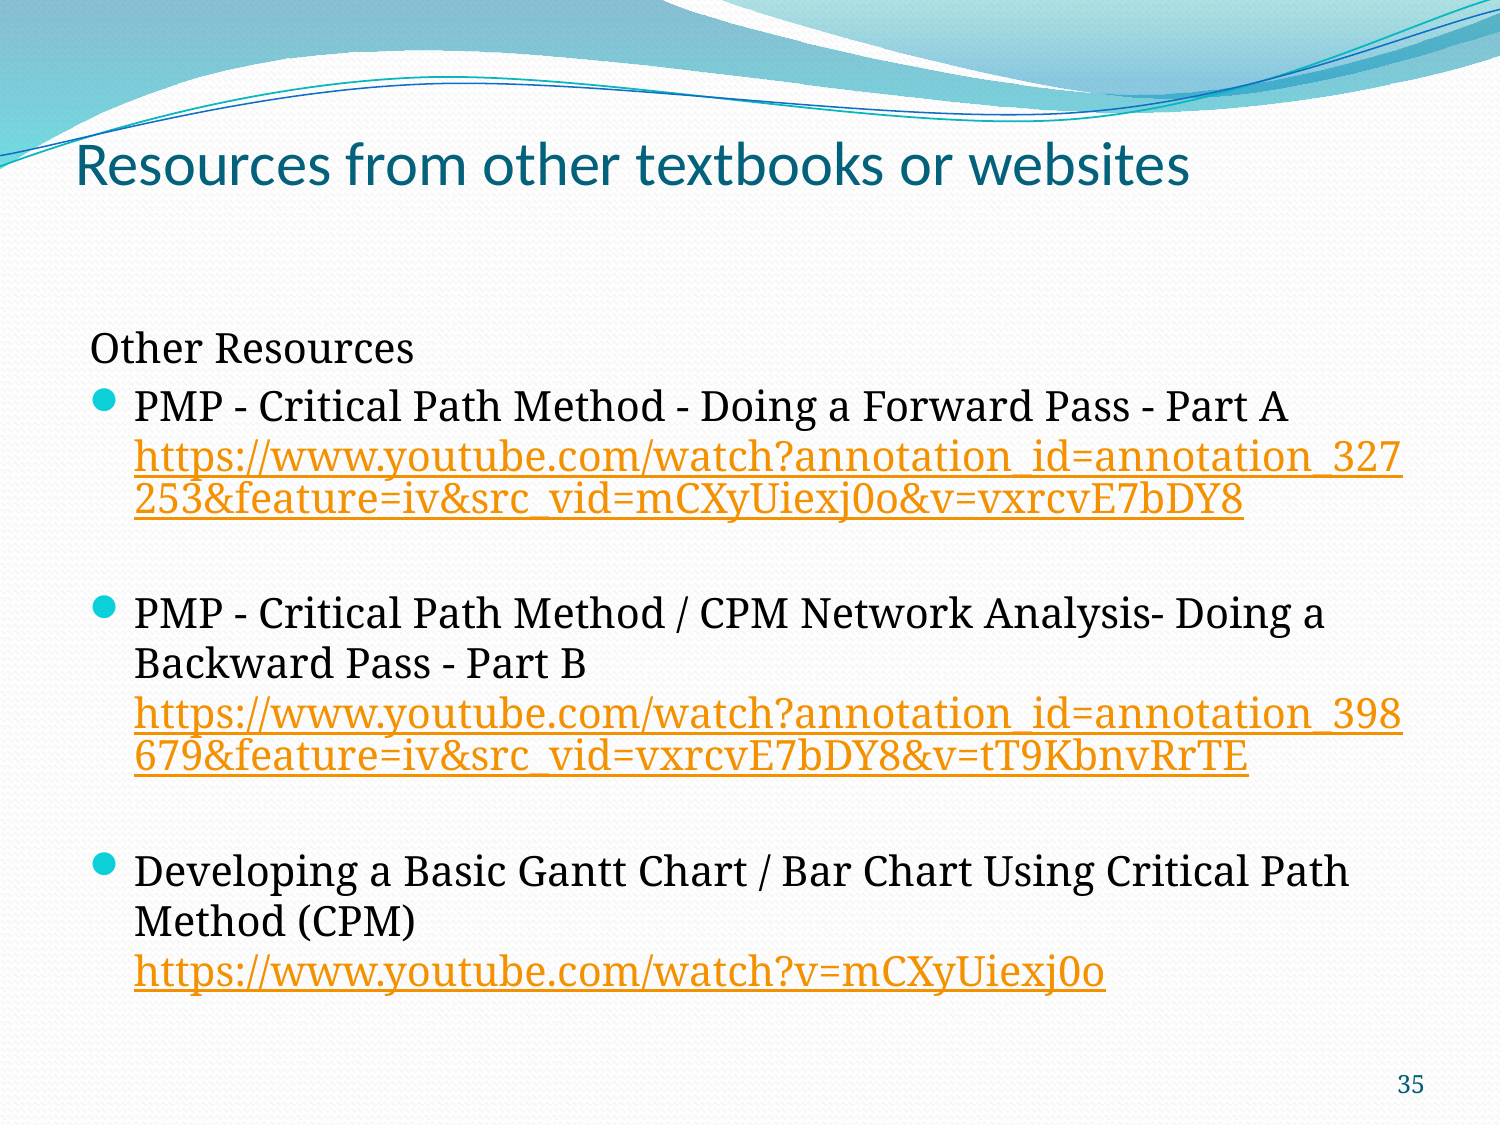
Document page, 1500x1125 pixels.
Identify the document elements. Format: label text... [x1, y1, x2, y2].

title Resources from other textbooks or websites [74, 115, 1426, 201]
list Other Resources PMP - Critical Path Method - Doing a Forward Pass - Part A https://www.youtube.com/watch?annotation_id=annotation_327253&feature=iv&src_vid=mCXyUiexj0o&v=vxrcvE7bDY8 PMP - Critical Path Method / CPM Network Analysis- Doing a Backward Pass - Part B https://www.youtube.com/watch?annotation_id=annotation_398679&feature=iv&src_vid=vxrcvE7bDY8&v=tT9KbnvRrTE Developing a Basic Gantt Chart / Bar Chart Using Critical Path Method (CPM) https://www.youtube.com/watch?v=mCXyUiexj0o [74, 205, 1425, 1076]
slide_number 35 [1299, 1042, 1425, 1103]
